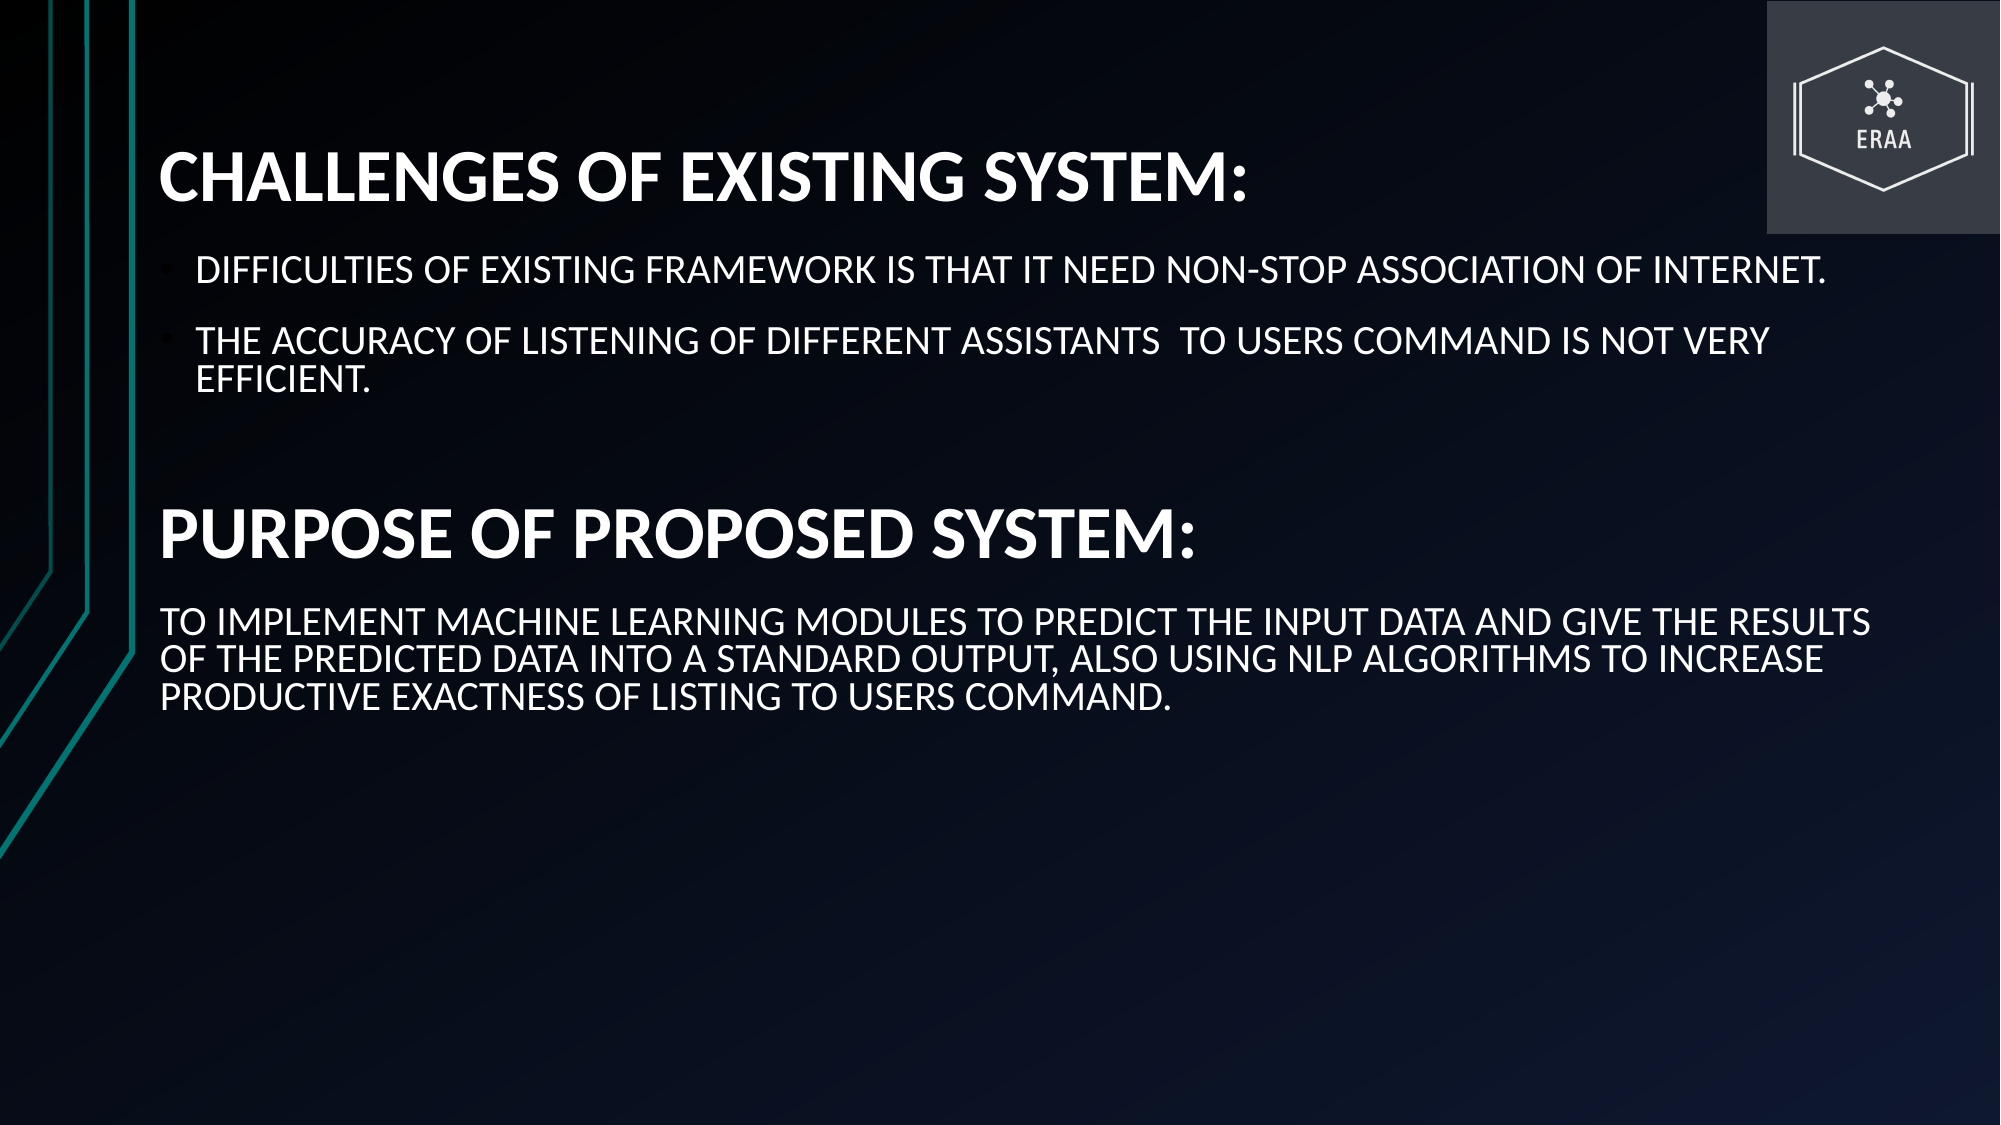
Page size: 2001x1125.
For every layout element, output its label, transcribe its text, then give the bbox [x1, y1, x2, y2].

picture [1767, 1, 2000, 234]
text_box CHALLENGES OF EXISTING SYSTEM: DIFFICULTIES OF EXISTING FRAMEWORK IS THAT IT NEED NON-STOP ASSOCIATION OF INTERNET. THE ACCURACY OF LISTENING OF DIFFERENT ASSISTANTS TO USERS COMMAND IS NOT VERY EFFICIENT. PURPOSE OF PROPOSED SYSTEM: TO IMPLEMENT MACHINE LEARNING MODULES TO PREDICT THE INPUT DATA AND GIVE THE RESULTS OF THE PREDICTED DATA INTO A STANDARD OUTPUT, ALSO USING NLP ALGORITHMS TO INCREASE PRODUCTIVE EXACTNESS OF LISTING TO USERS COMMAND. [139, 98, 1900, 1012]
